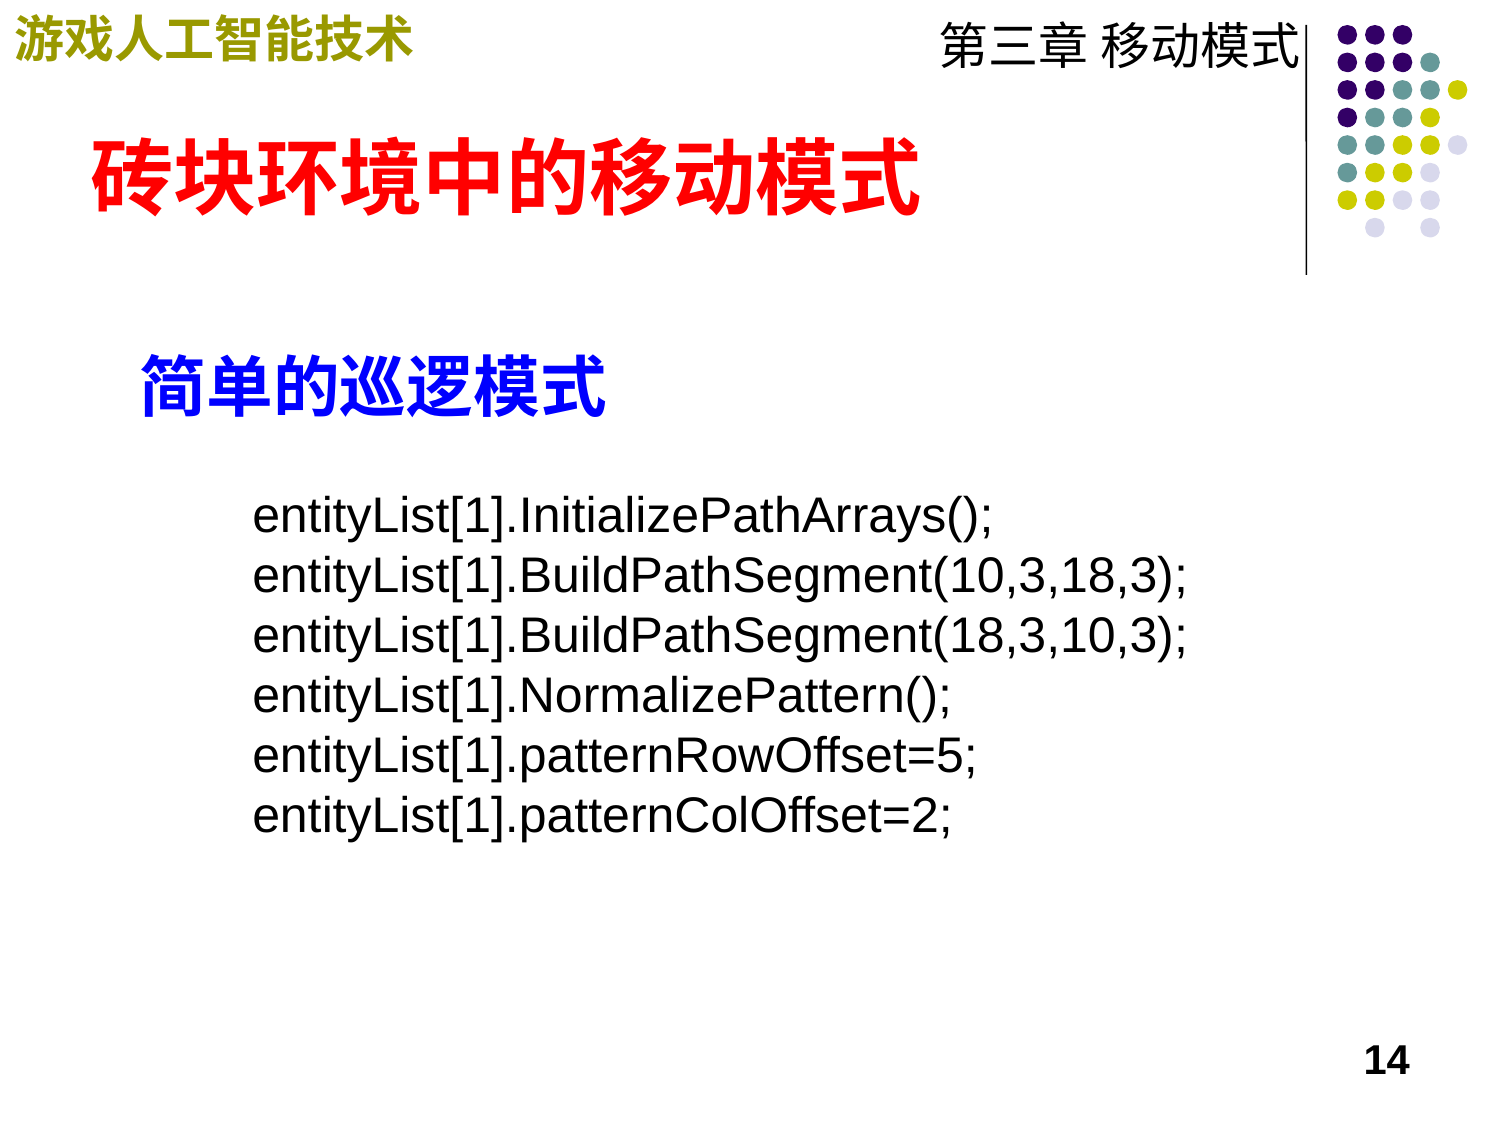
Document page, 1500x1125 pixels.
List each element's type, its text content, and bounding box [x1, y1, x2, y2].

text_box 简单的巡逻模式 [125, 337, 707, 433]
text_box entityList[1].InitializePathArrays(); entityList[1].BuildPathSegment(10,3,18,3); entityList[1].BuildPathSegment(18,3,10,3); entityList[1].NormalizePattern(); entityList[1].patternRowOffset=5; entityList[1].patternColOffset=2; [237, 474, 1288, 850]
slide_number 14 [1074, 1025, 1425, 1100]
title 砖块环境中的移动模式 [75, 20, 1313, 233]
